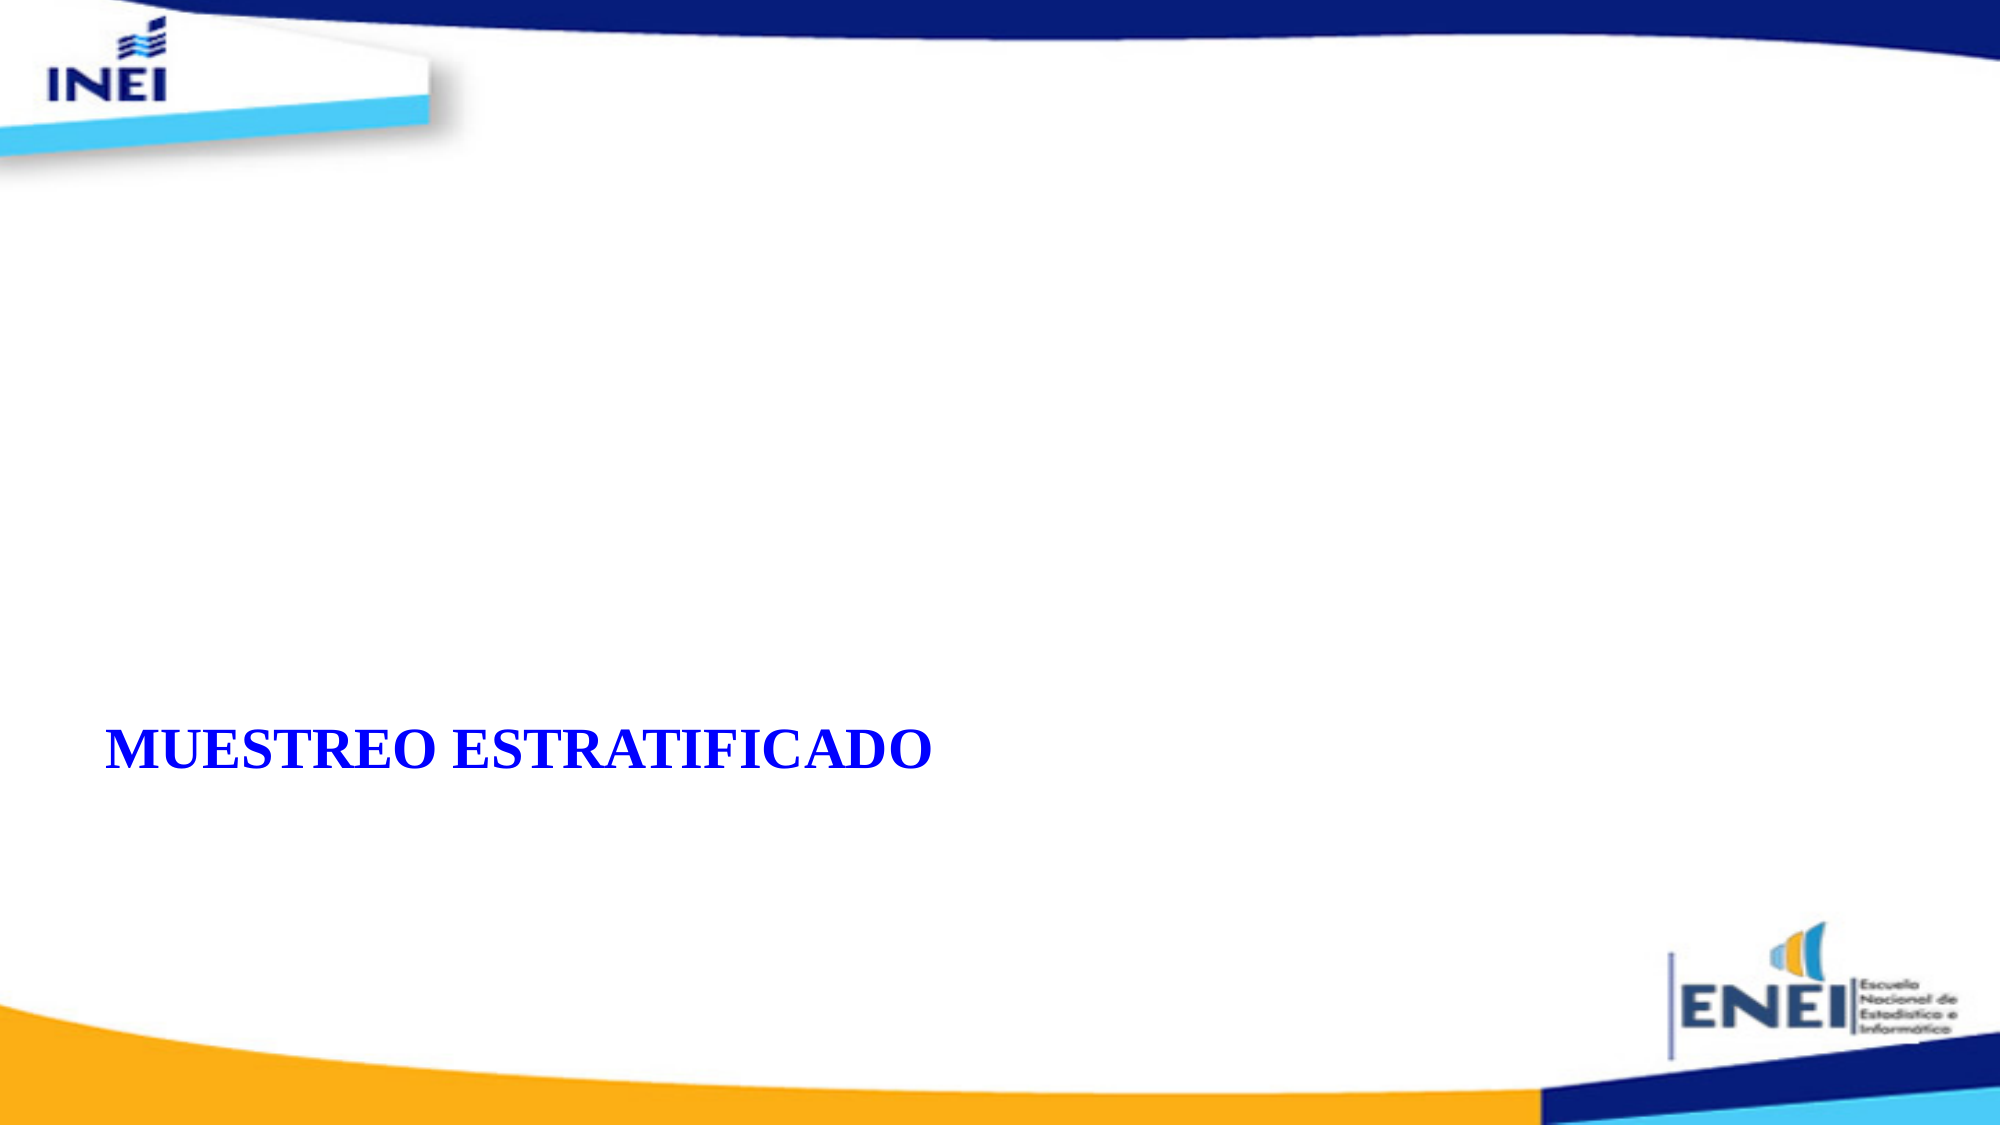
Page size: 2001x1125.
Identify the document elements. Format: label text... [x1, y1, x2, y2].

picture [0, 0, 2000, 1125]
title MUESTREO ESTRATIFICADO [90, 562, 1013, 906]
